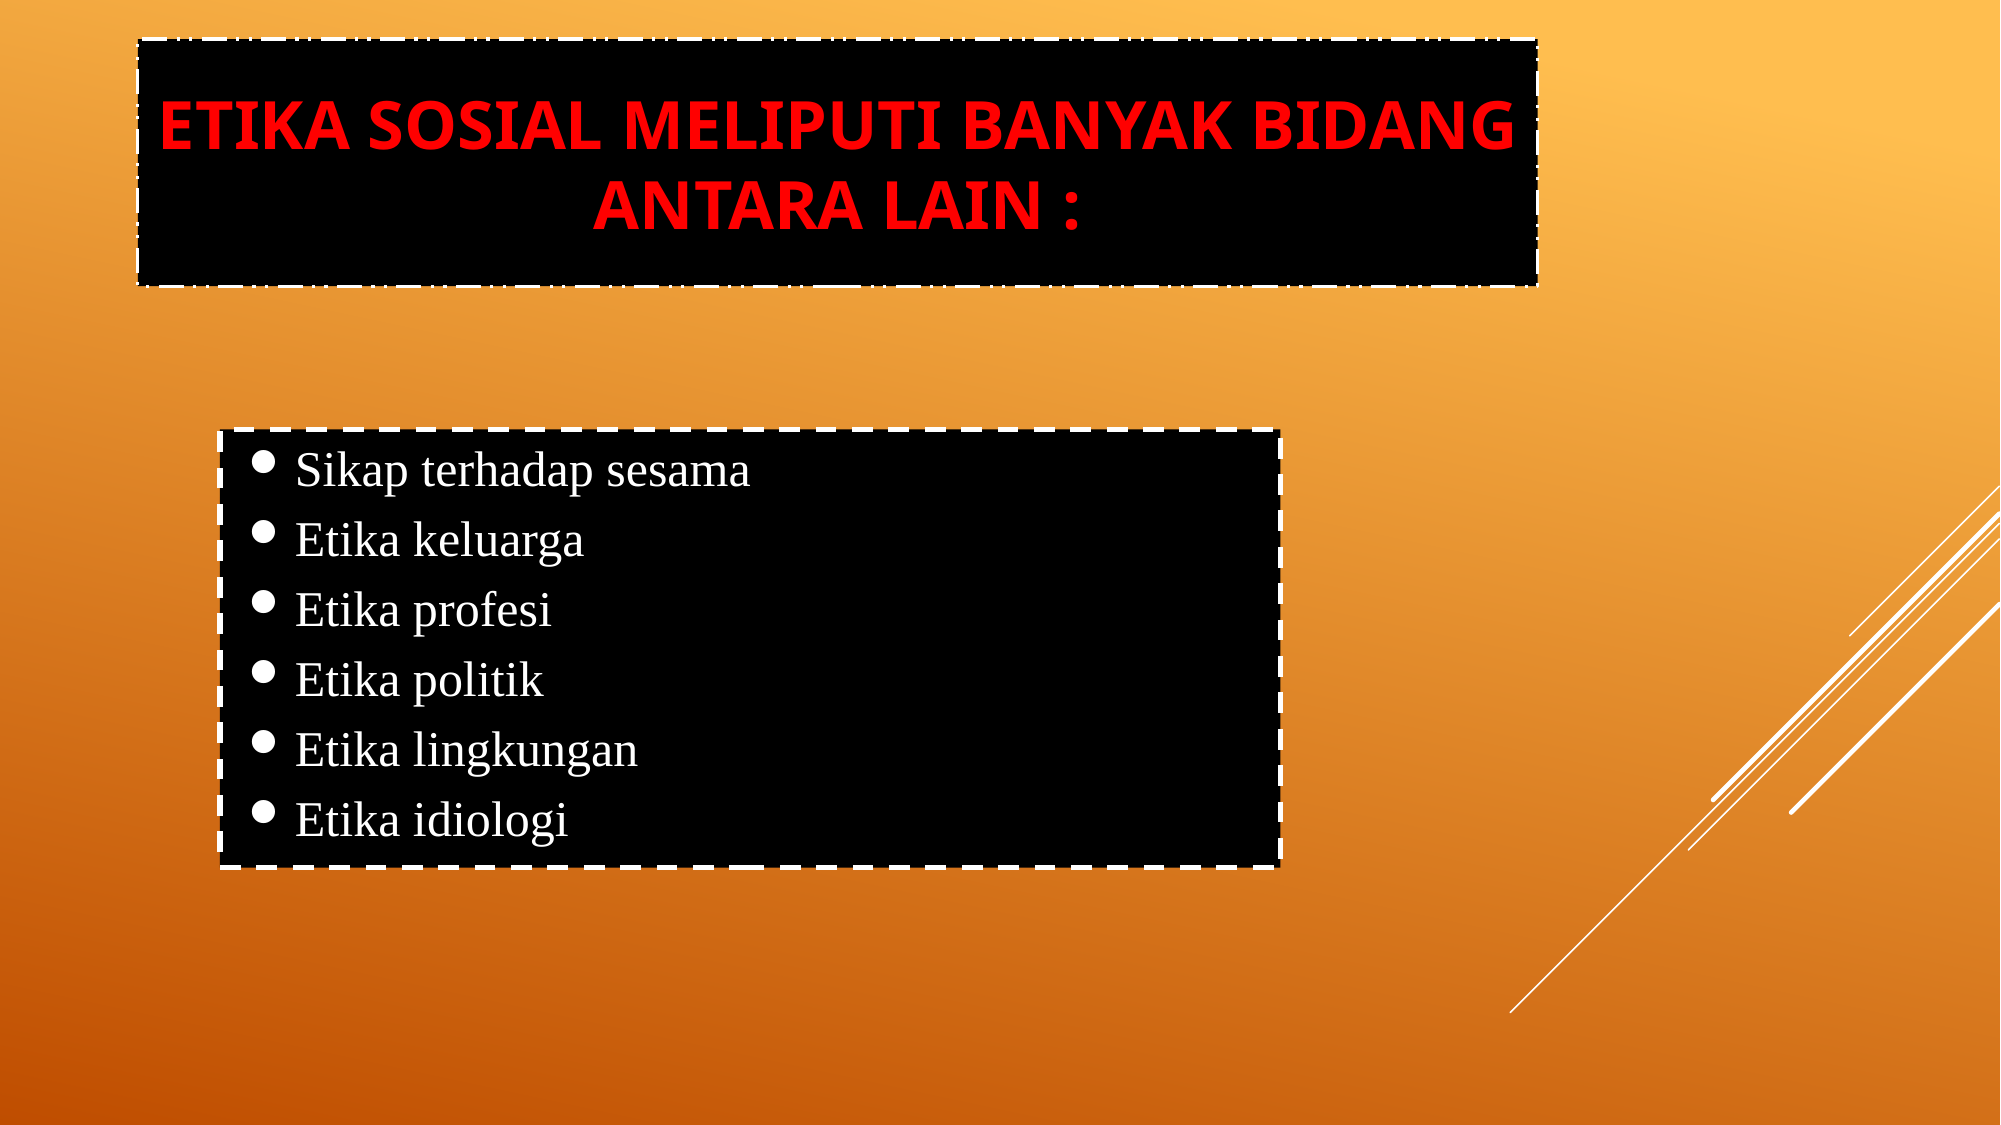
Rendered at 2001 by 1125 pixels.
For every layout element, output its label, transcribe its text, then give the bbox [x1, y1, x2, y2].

list Sikap terhadap sesama Etika keluarga Etika profesi Etika politik Etika lingkungan Etika idiologi [219, 429, 1281, 868]
text_box [1362, 262, 1713, 700]
title ETIKA SOSIAL MELIPUTI BANYAK BIDANG ANTARA LAIN : [137, 39, 1538, 287]
